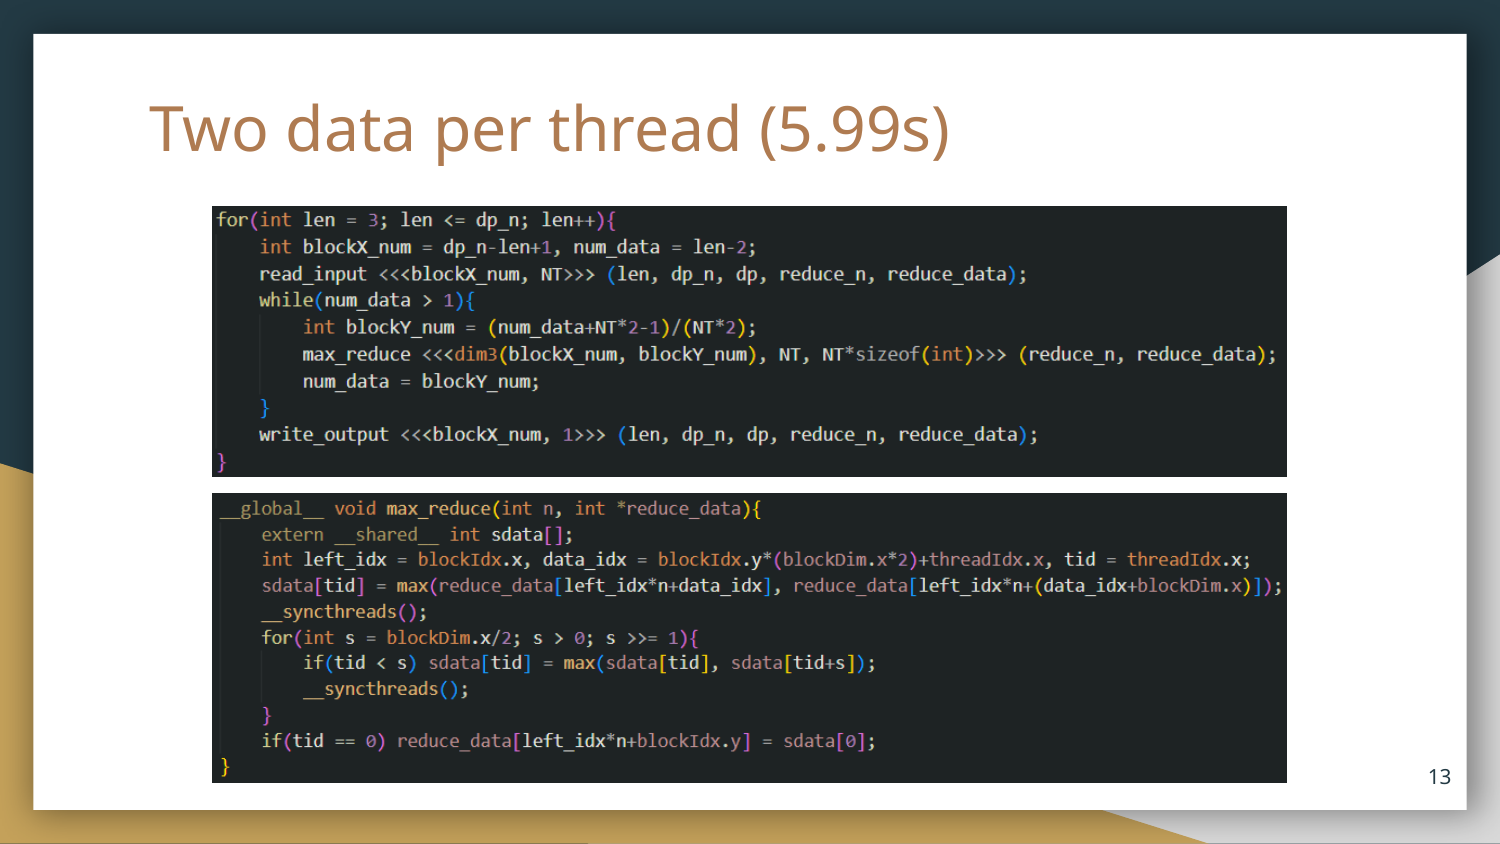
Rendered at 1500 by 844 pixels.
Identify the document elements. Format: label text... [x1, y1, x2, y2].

picture [212, 492, 1288, 783]
list [134, 205, 1366, 746]
picture [212, 206, 1288, 477]
title Two data per thread (5.99s) [134, 74, 1366, 190]
slide_number ‹#› [1376, 745, 1467, 810]
